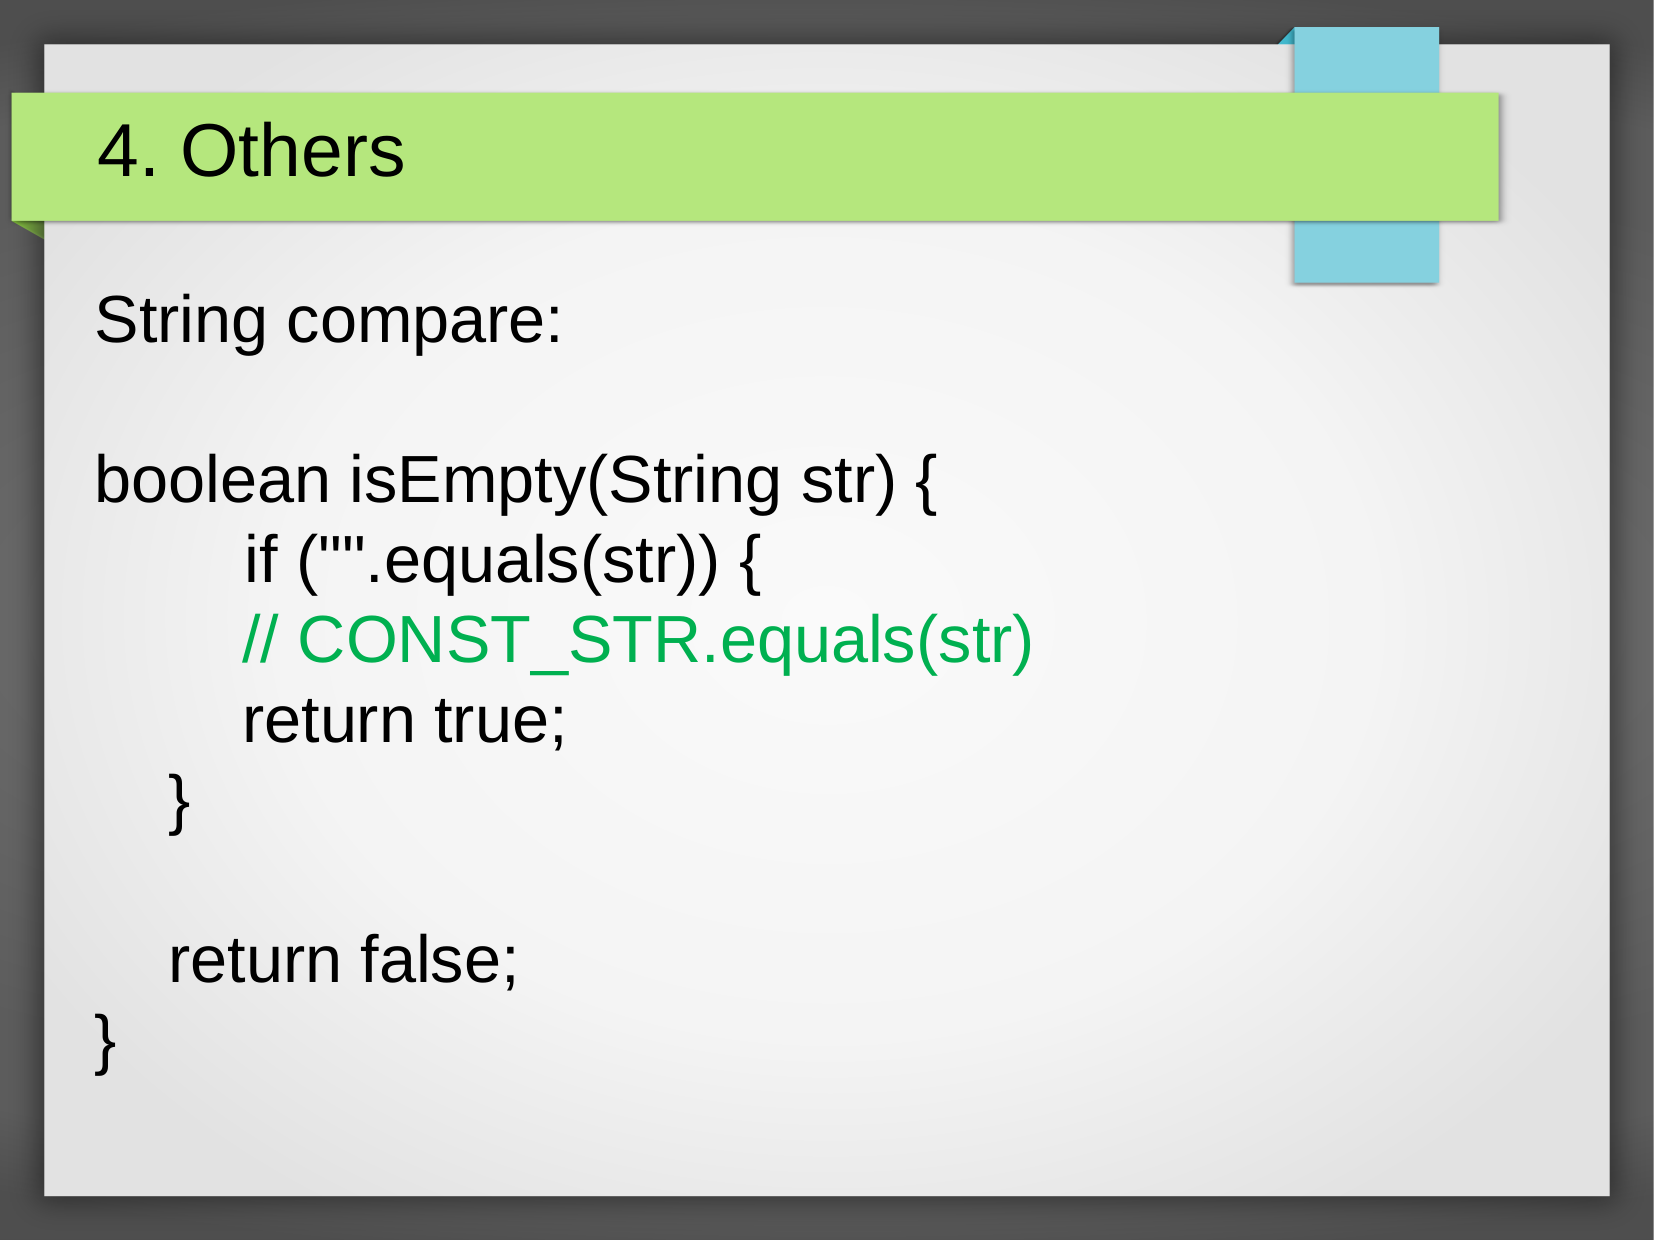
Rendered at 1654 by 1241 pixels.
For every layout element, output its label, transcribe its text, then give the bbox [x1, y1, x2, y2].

picture [0, 0, 1654, 1240]
text_box 4. Others [82, 94, 1264, 213]
text_box String compare: boolean isEmpty(String str) { if ("".equals(str)) { // CONST_STR.equals(str) return true; } return false; } [82, 268, 1460, 1113]
